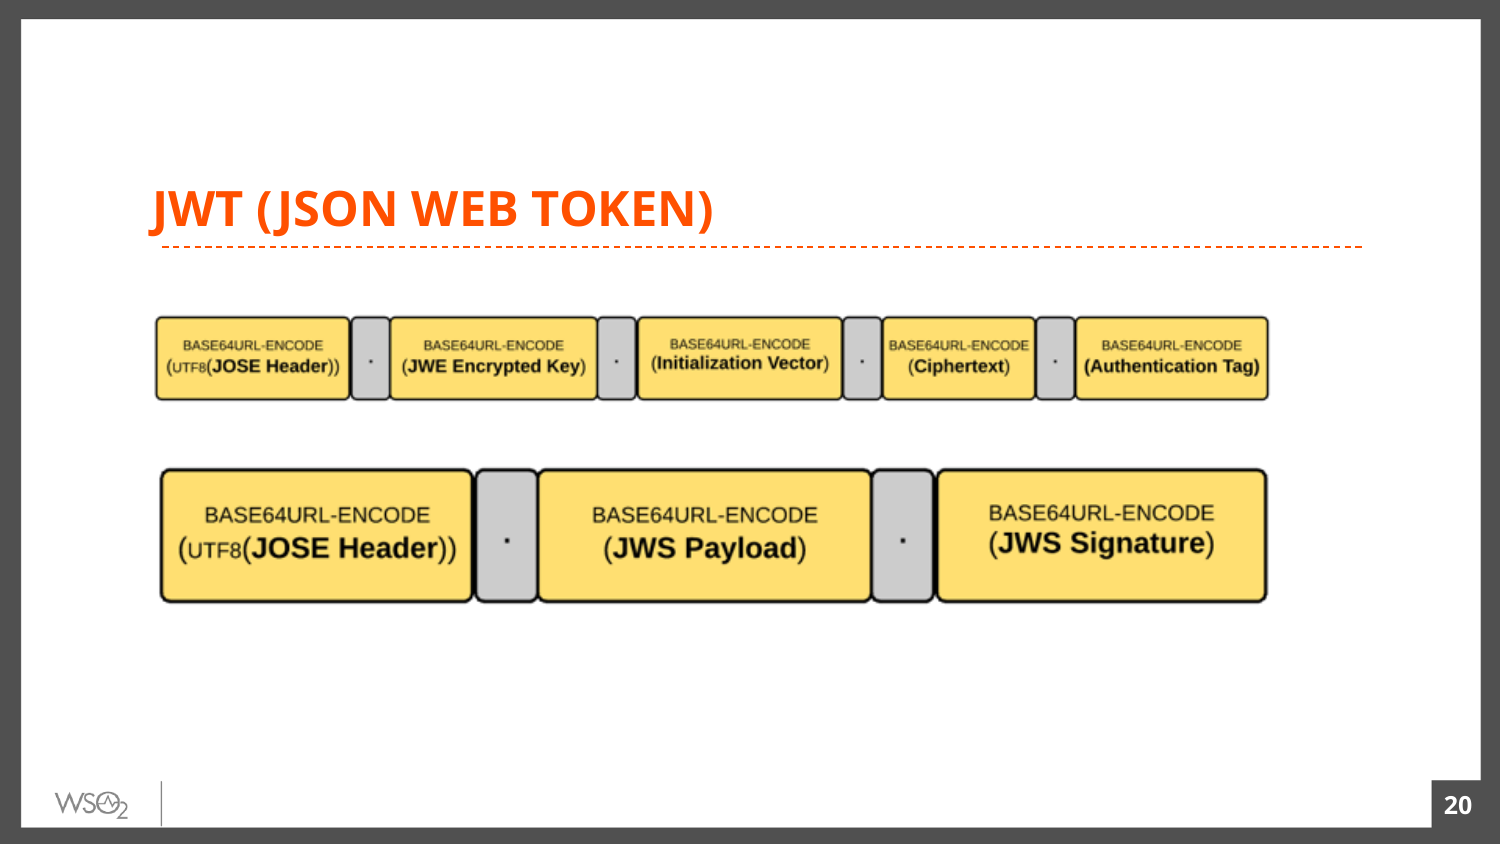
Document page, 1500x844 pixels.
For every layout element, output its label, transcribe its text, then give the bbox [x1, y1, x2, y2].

title JWT (JSON WEB TOKEN) [137, 159, 1363, 235]
picture [0, 0, 1500, 844]
slide_number 20 [1137, 784, 1488, 830]
